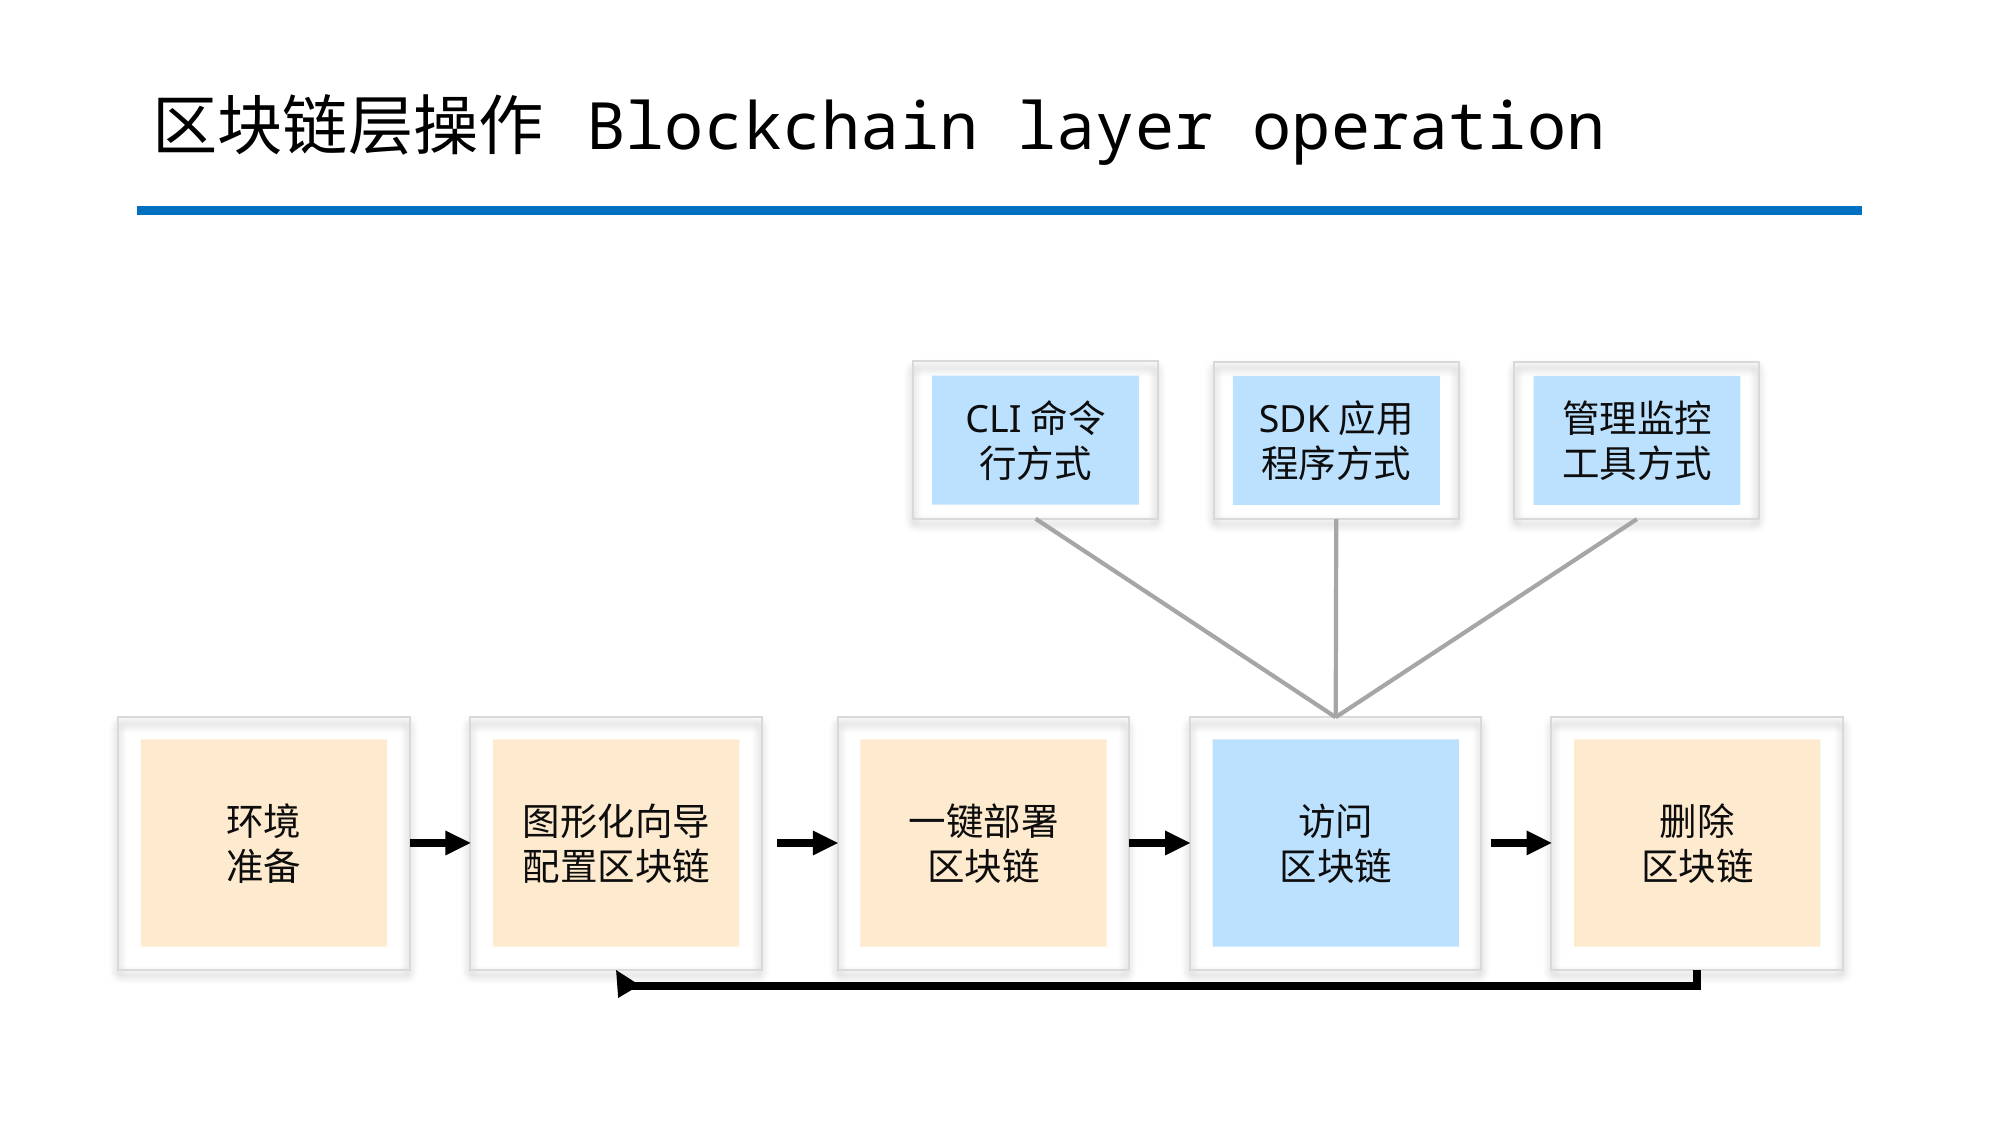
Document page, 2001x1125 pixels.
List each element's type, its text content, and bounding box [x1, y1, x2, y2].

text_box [118, 340, 1843, 972]
title 区块链层操作 Blockchain layer operation [137, 59, 1863, 198]
